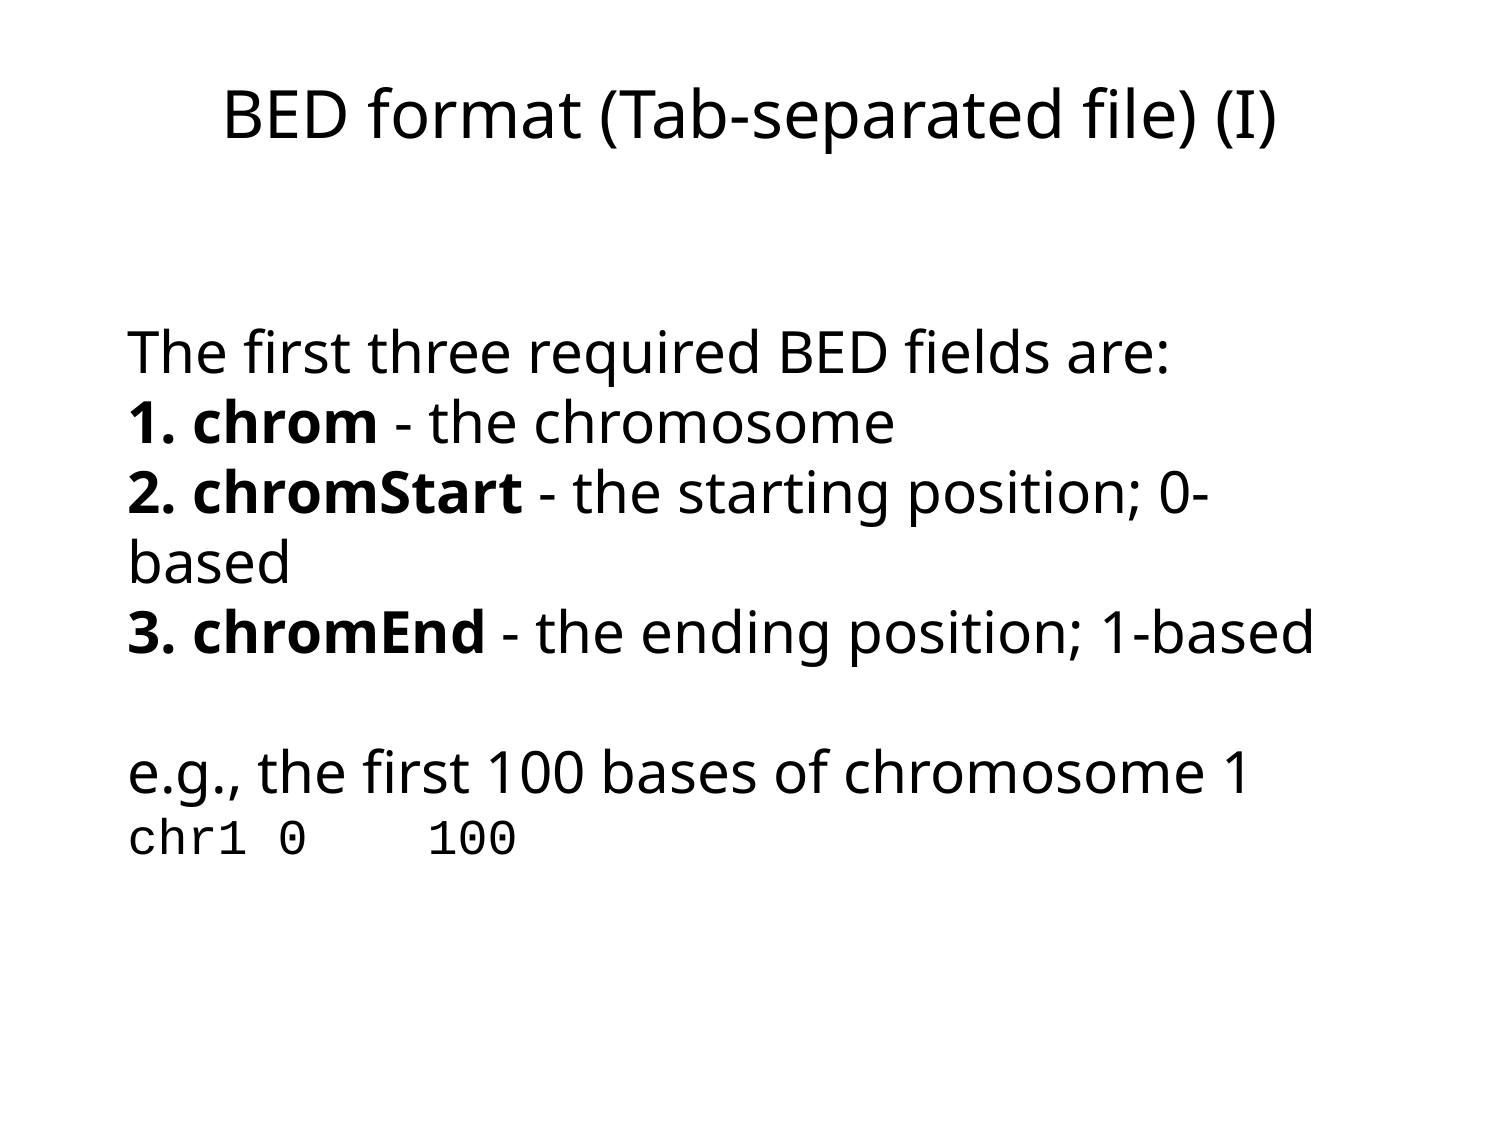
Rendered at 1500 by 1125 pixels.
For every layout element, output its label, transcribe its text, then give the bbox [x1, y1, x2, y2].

text_box The first three required BED fields are: 1. chrom - the chromosome 2. chromStart - the starting position; 0-based 3. chromEnd - the ending position; 1-based e.g., the first 100 bases of chromosome 1 chr1 0 100 [112, 307, 1341, 873]
title BED format (Tab-separated file) (I) [103, 59, 1397, 175]
